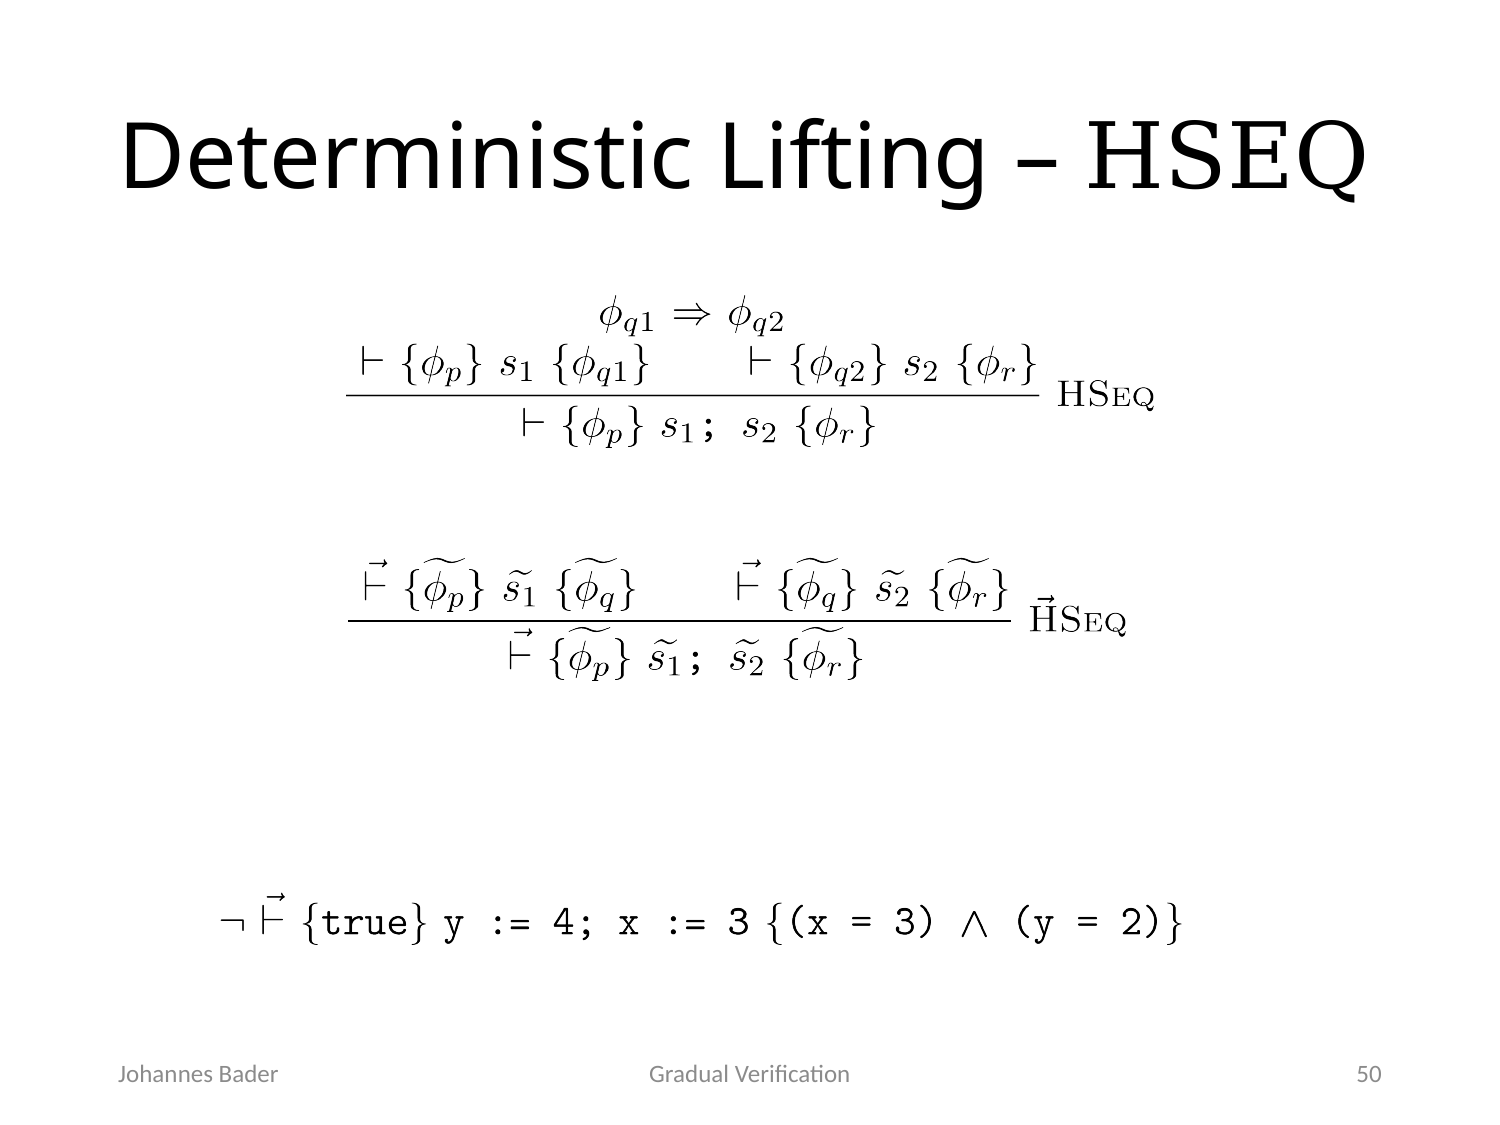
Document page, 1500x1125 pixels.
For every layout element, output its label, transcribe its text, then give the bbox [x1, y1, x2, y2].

slide_number 50 [1059, 1042, 1397, 1103]
title Deterministic Lifting – HSeq [103, 71, 1397, 248]
picture [345, 295, 1154, 448]
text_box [181, 505, 1365, 774]
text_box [183, 763, 1367, 1032]
slide_number Johannes Bader [103, 1042, 441, 1103]
footer Gradual Verification [496, 1042, 1004, 1103]
